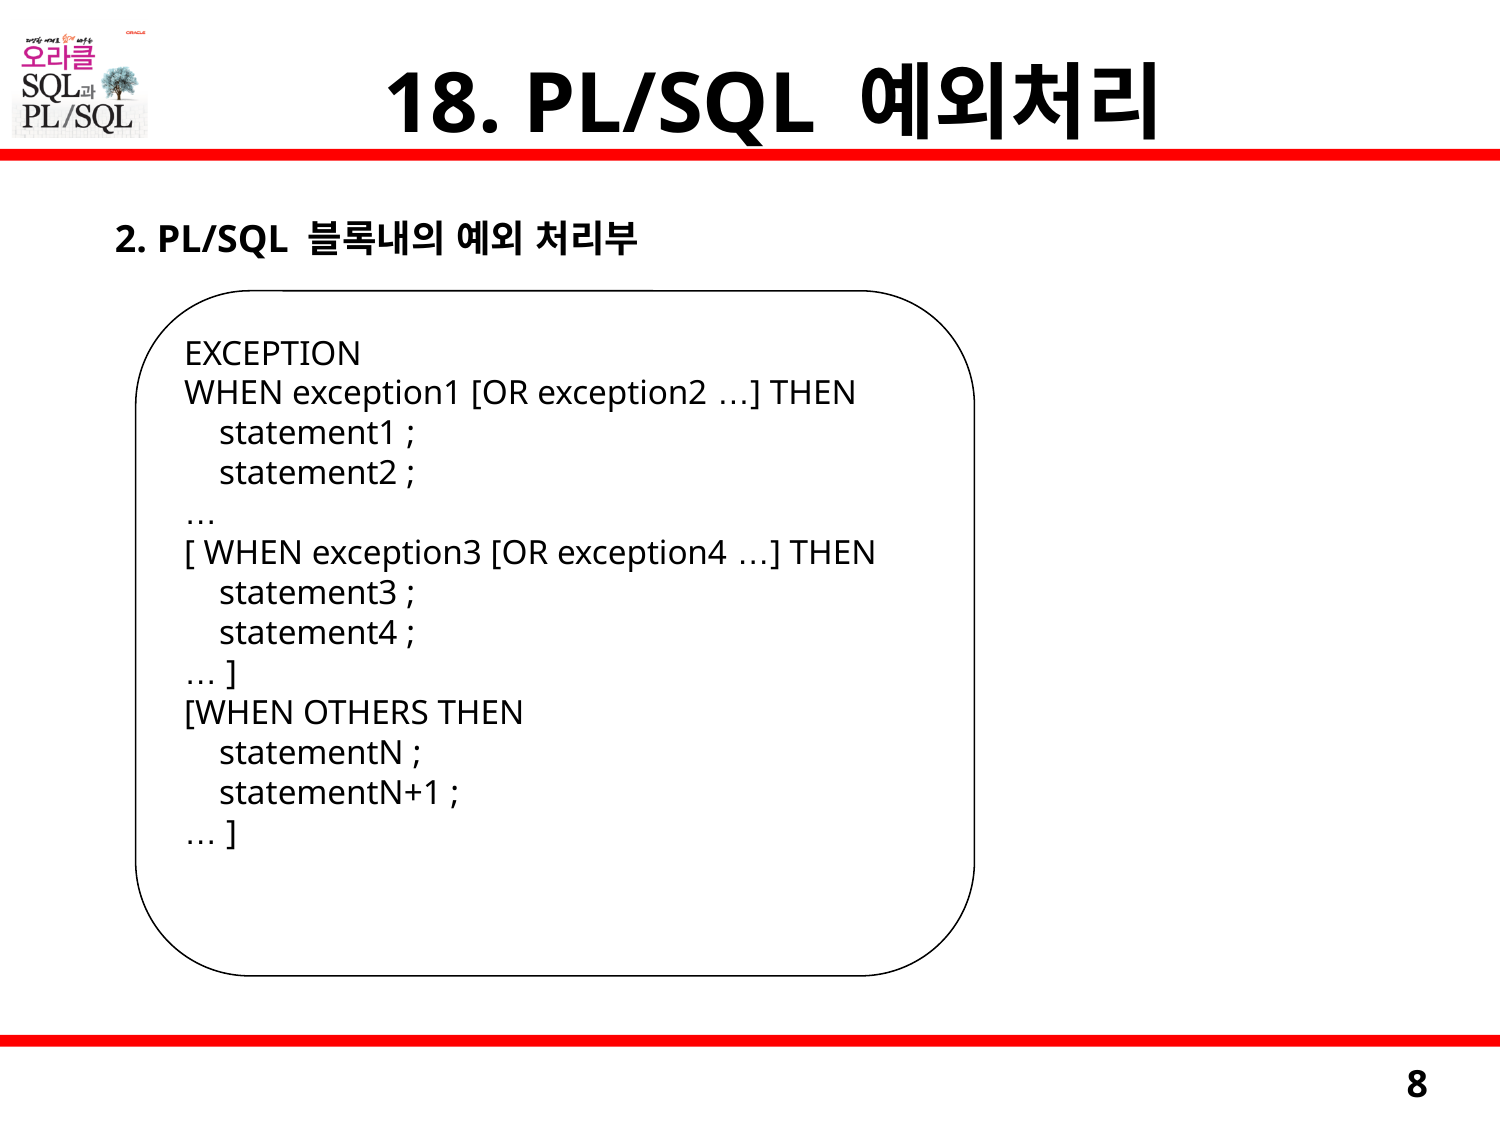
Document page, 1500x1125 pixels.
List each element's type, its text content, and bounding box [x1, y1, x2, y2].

text_box 18. PL/SQL 예외처리 [204, 0, 1343, 151]
text_box 2. PL/SQL 블록내의 예외 처리부 [98, 194, 953, 281]
text_box EXCEPTION WHEN exception1 [OR exception2 …] THEN statement1 ; statement2 ; … [ WHEN exception3 [OR exception4 …] THEN statement3 ; statement4 ; … ] [WHEN OTHERS THEN statementN ; statementN+1 ; … ] [135, 290, 975, 976]
text_box [0, 147, 1500, 163]
text_box [0, 1033, 1500, 1049]
picture [11, 19, 148, 138]
text_box 8 [1362, 1056, 1473, 1108]
